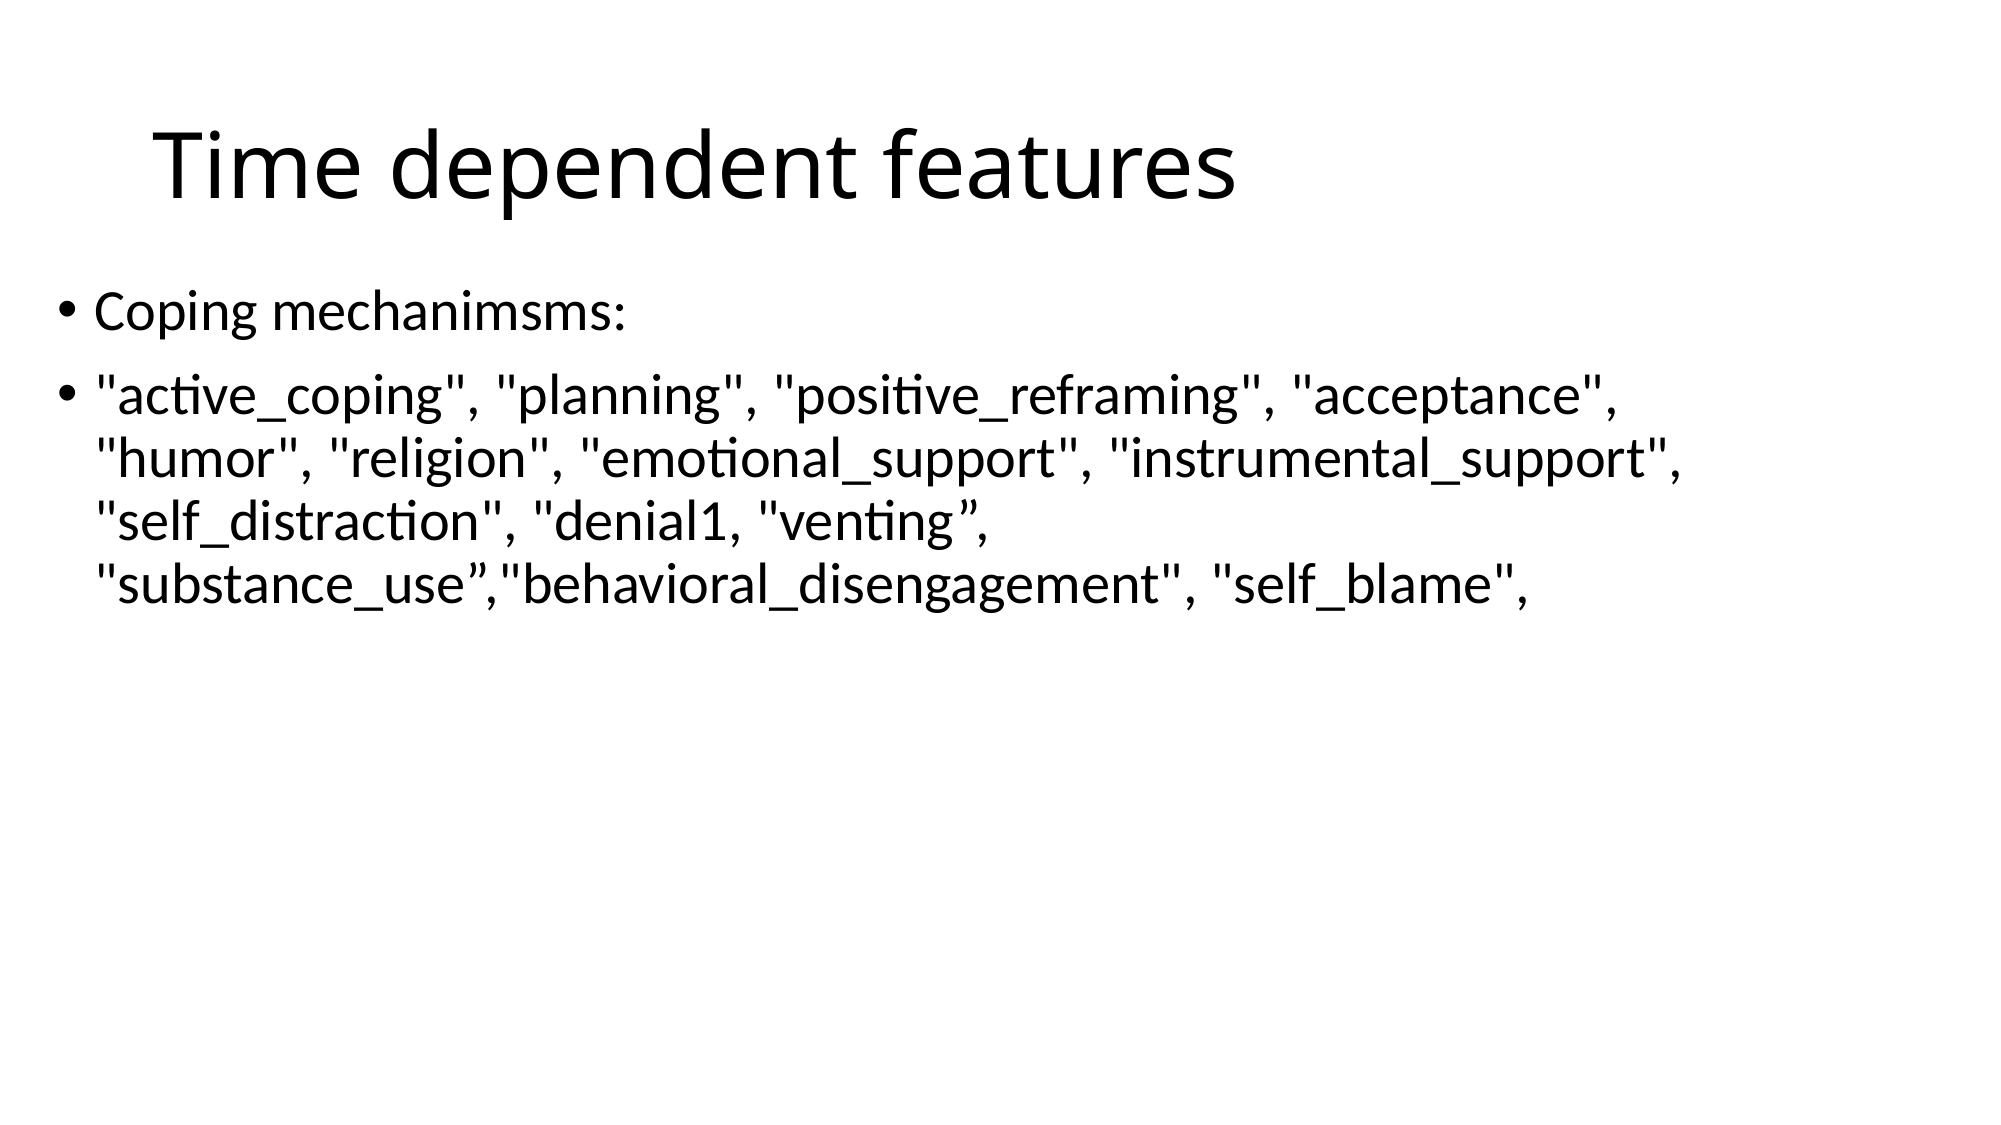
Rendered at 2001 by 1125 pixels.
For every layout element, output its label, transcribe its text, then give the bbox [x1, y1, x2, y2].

title Time dependent features [137, 59, 1863, 278]
list Coping mechanimsms: "active_coping", "planning", "positive_reframing", "acceptance", "humor", "religion", "emotional_support", "instrumental_support", "self_distraction", "denial1, "venting”, "substance_use”,"behavioral_disengagement", "self_blame", [42, 272, 1767, 987]
